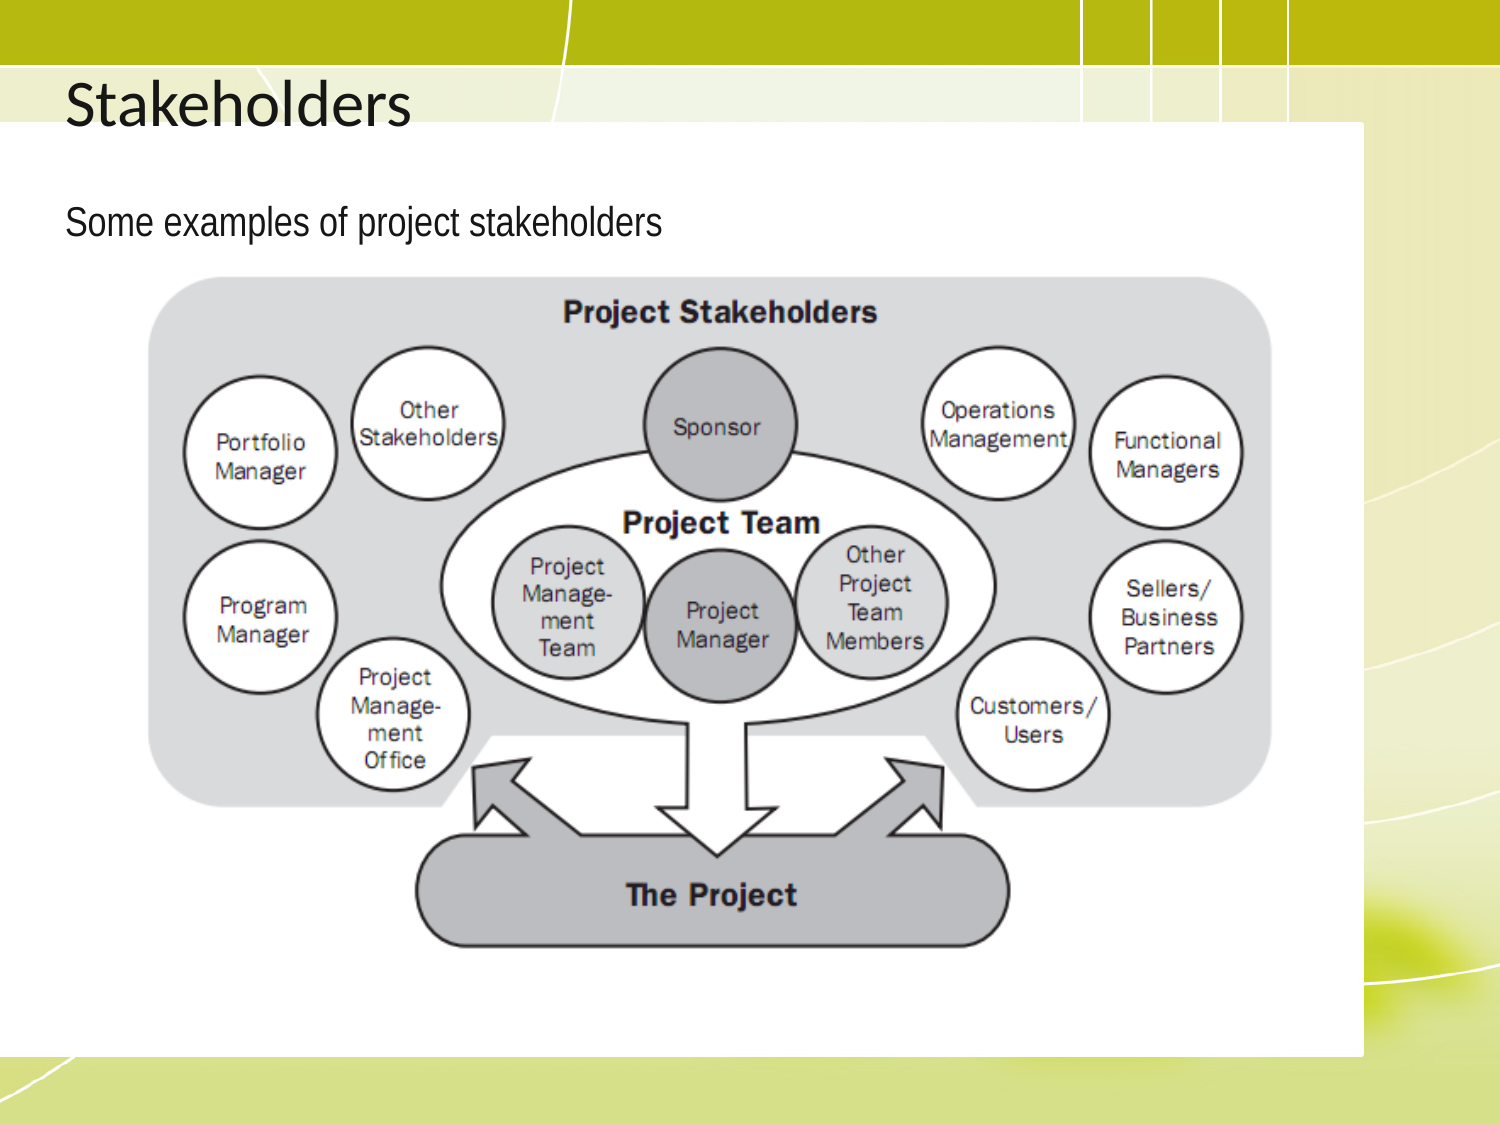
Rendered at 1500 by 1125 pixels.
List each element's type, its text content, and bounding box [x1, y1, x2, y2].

title Stakeholders [49, 74, 1301, 126]
list Some examples of project stakeholders [49, 187, 1363, 251]
picture [0, 0, 1500, 1125]
